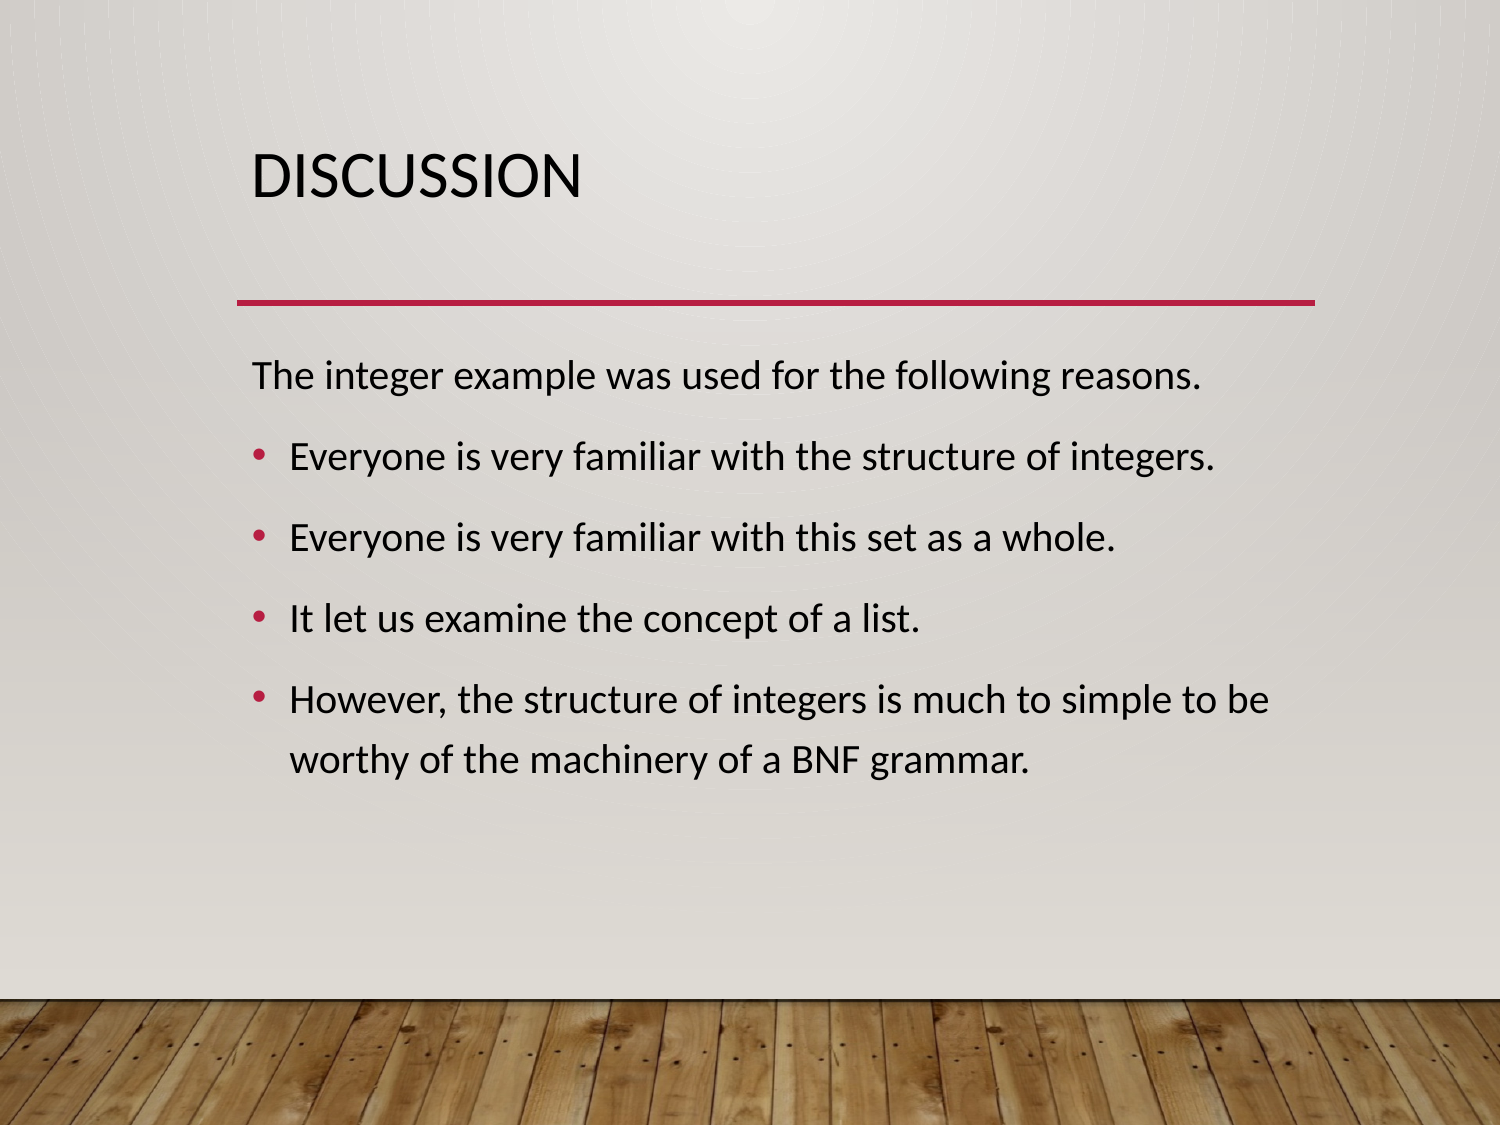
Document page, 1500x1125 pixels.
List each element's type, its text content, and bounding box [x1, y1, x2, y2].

title Discussion [236, 131, 1315, 305]
picture [0, 999, 1500, 1125]
list The integer example was used for the following reasons. Everyone is very familiar with the structure of integers. Everyone is very familiar with this set as a whole. It let us examine the concept of a list. However, the structure of integers is much to simple to be worthy of the machinery of a BNF grammar. [236, 330, 1315, 897]
